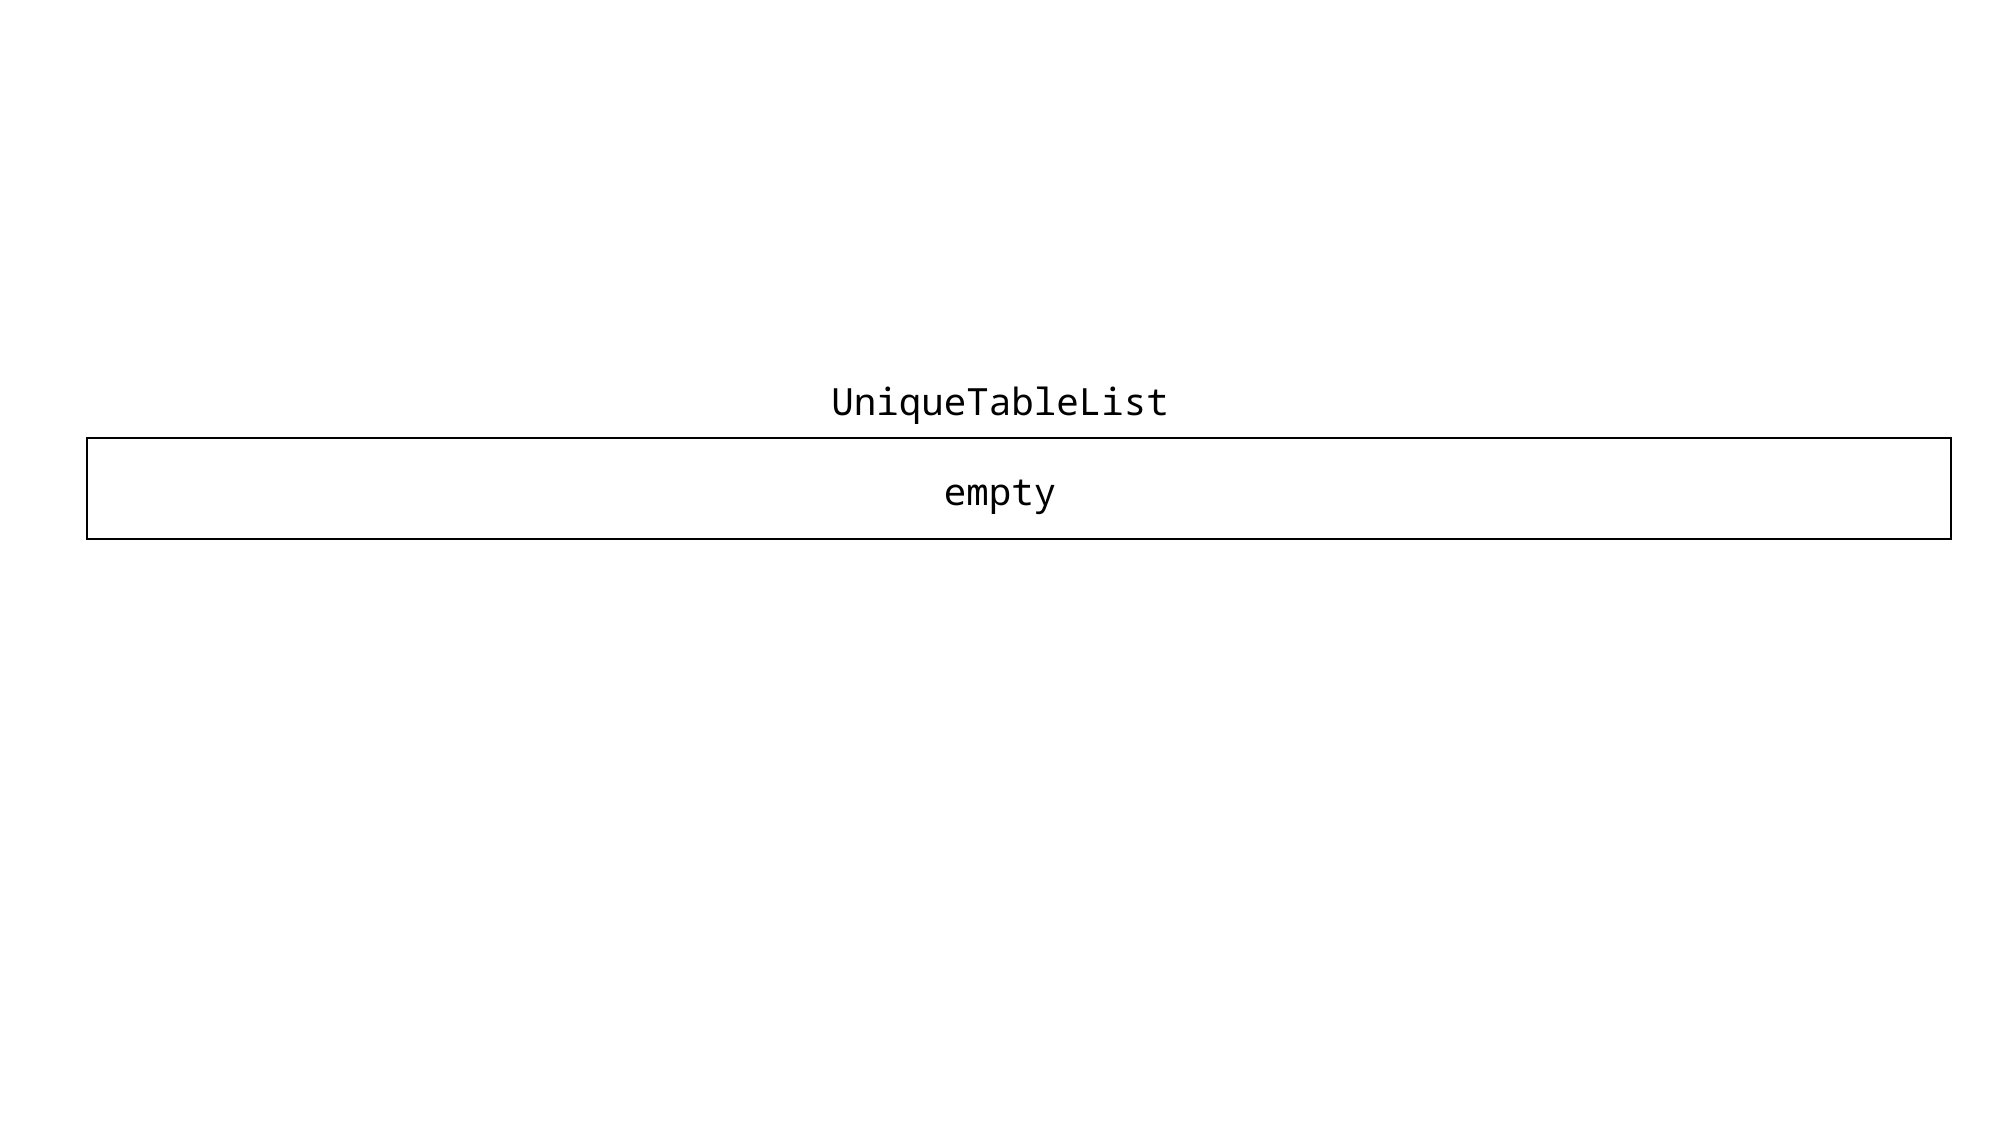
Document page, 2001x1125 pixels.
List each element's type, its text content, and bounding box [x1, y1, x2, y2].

text_box [86, 437, 1952, 540]
text_box UniqueTableList [736, 370, 1263, 430]
text_box empty [736, 460, 1263, 521]
